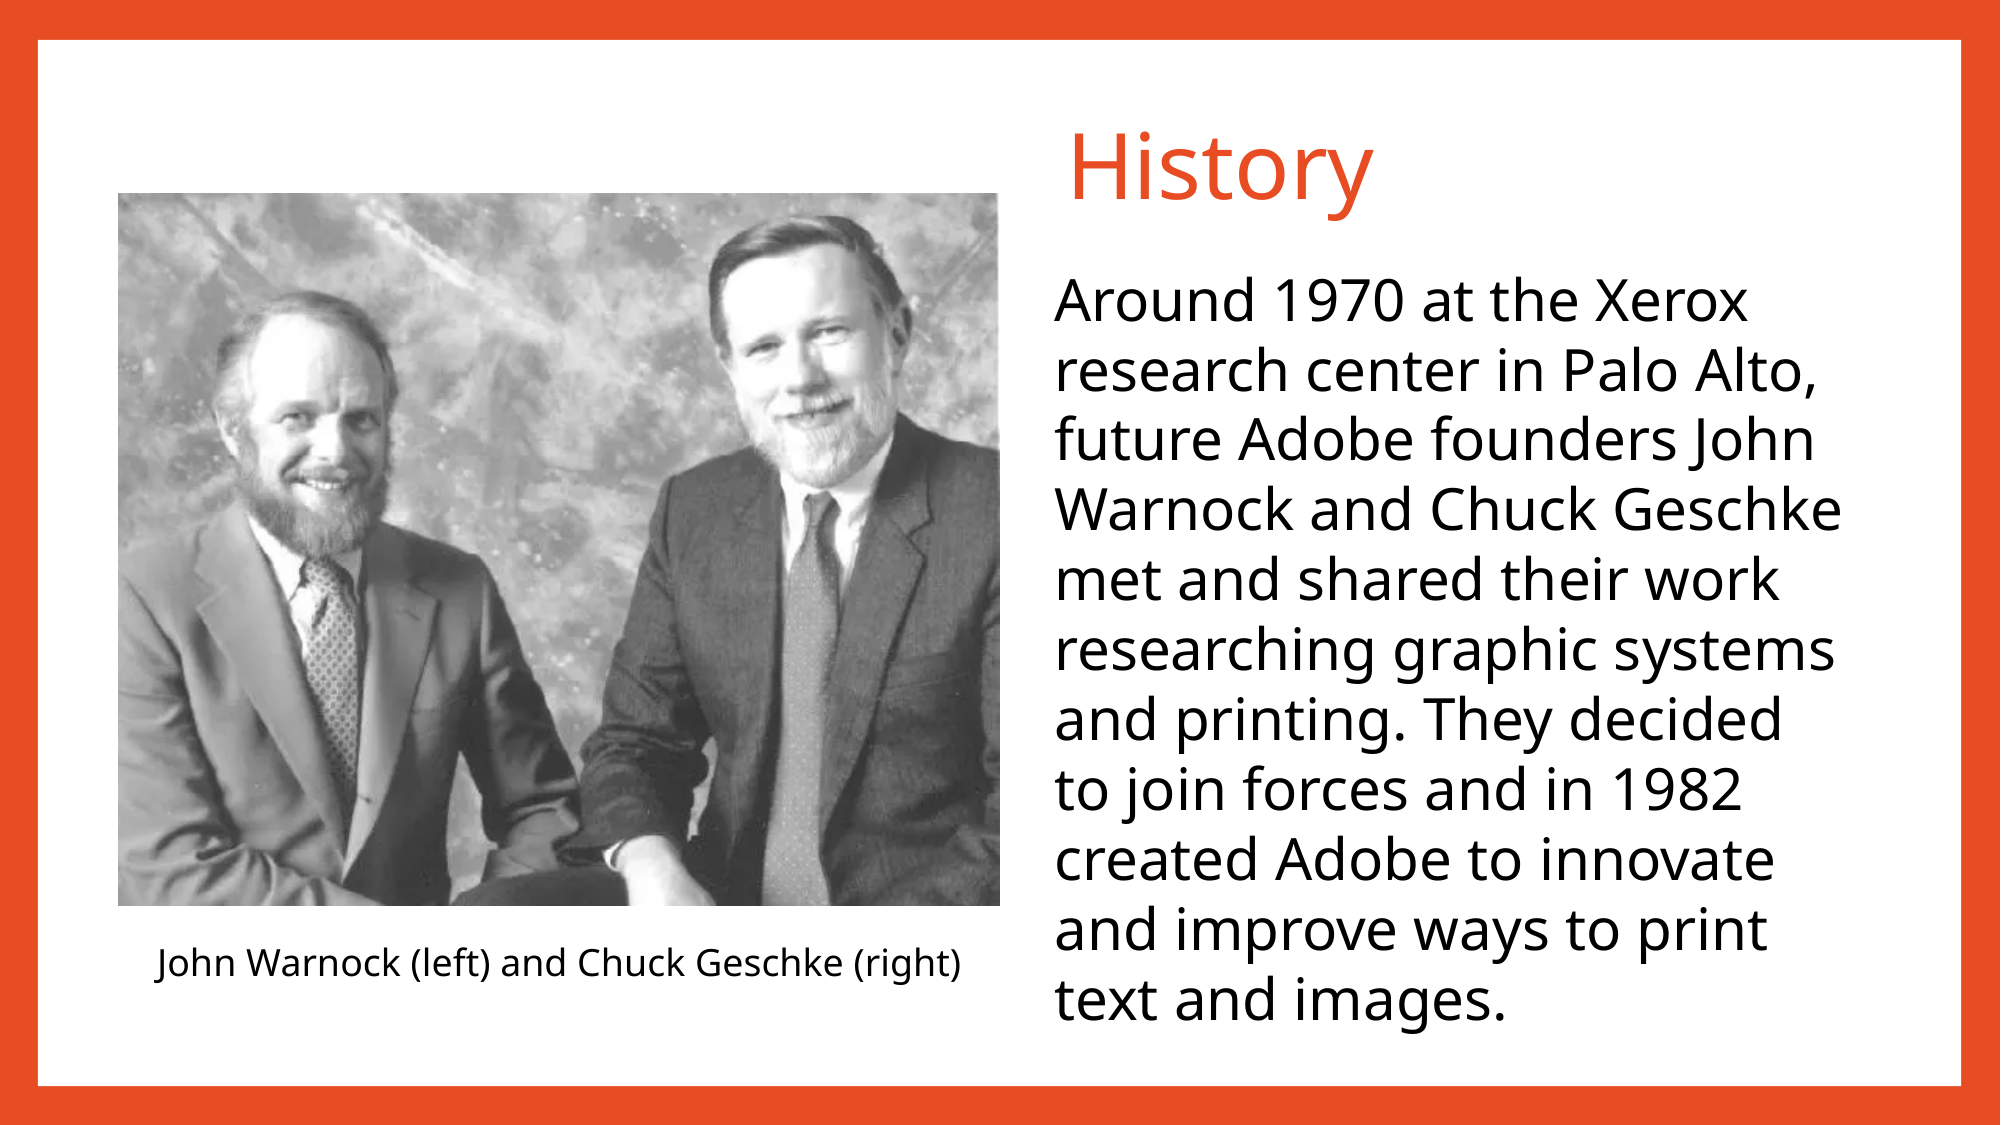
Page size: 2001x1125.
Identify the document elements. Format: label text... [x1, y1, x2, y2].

text_box John Warnock (left) and Chuck Geschke (right) [142, 931, 977, 992]
text_box History [1051, 100, 2000, 226]
text_box Around 1970 at the Xerox research center in Palo Alto, future Adobe founders John Warnock and Chuck Geschke met and shared their work researching graphic systems and printing. They decided to join forces and in 1982 created Adobe to innovate and improve ways to print text and images. [1039, 255, 1870, 1040]
picture [118, 193, 1001, 907]
